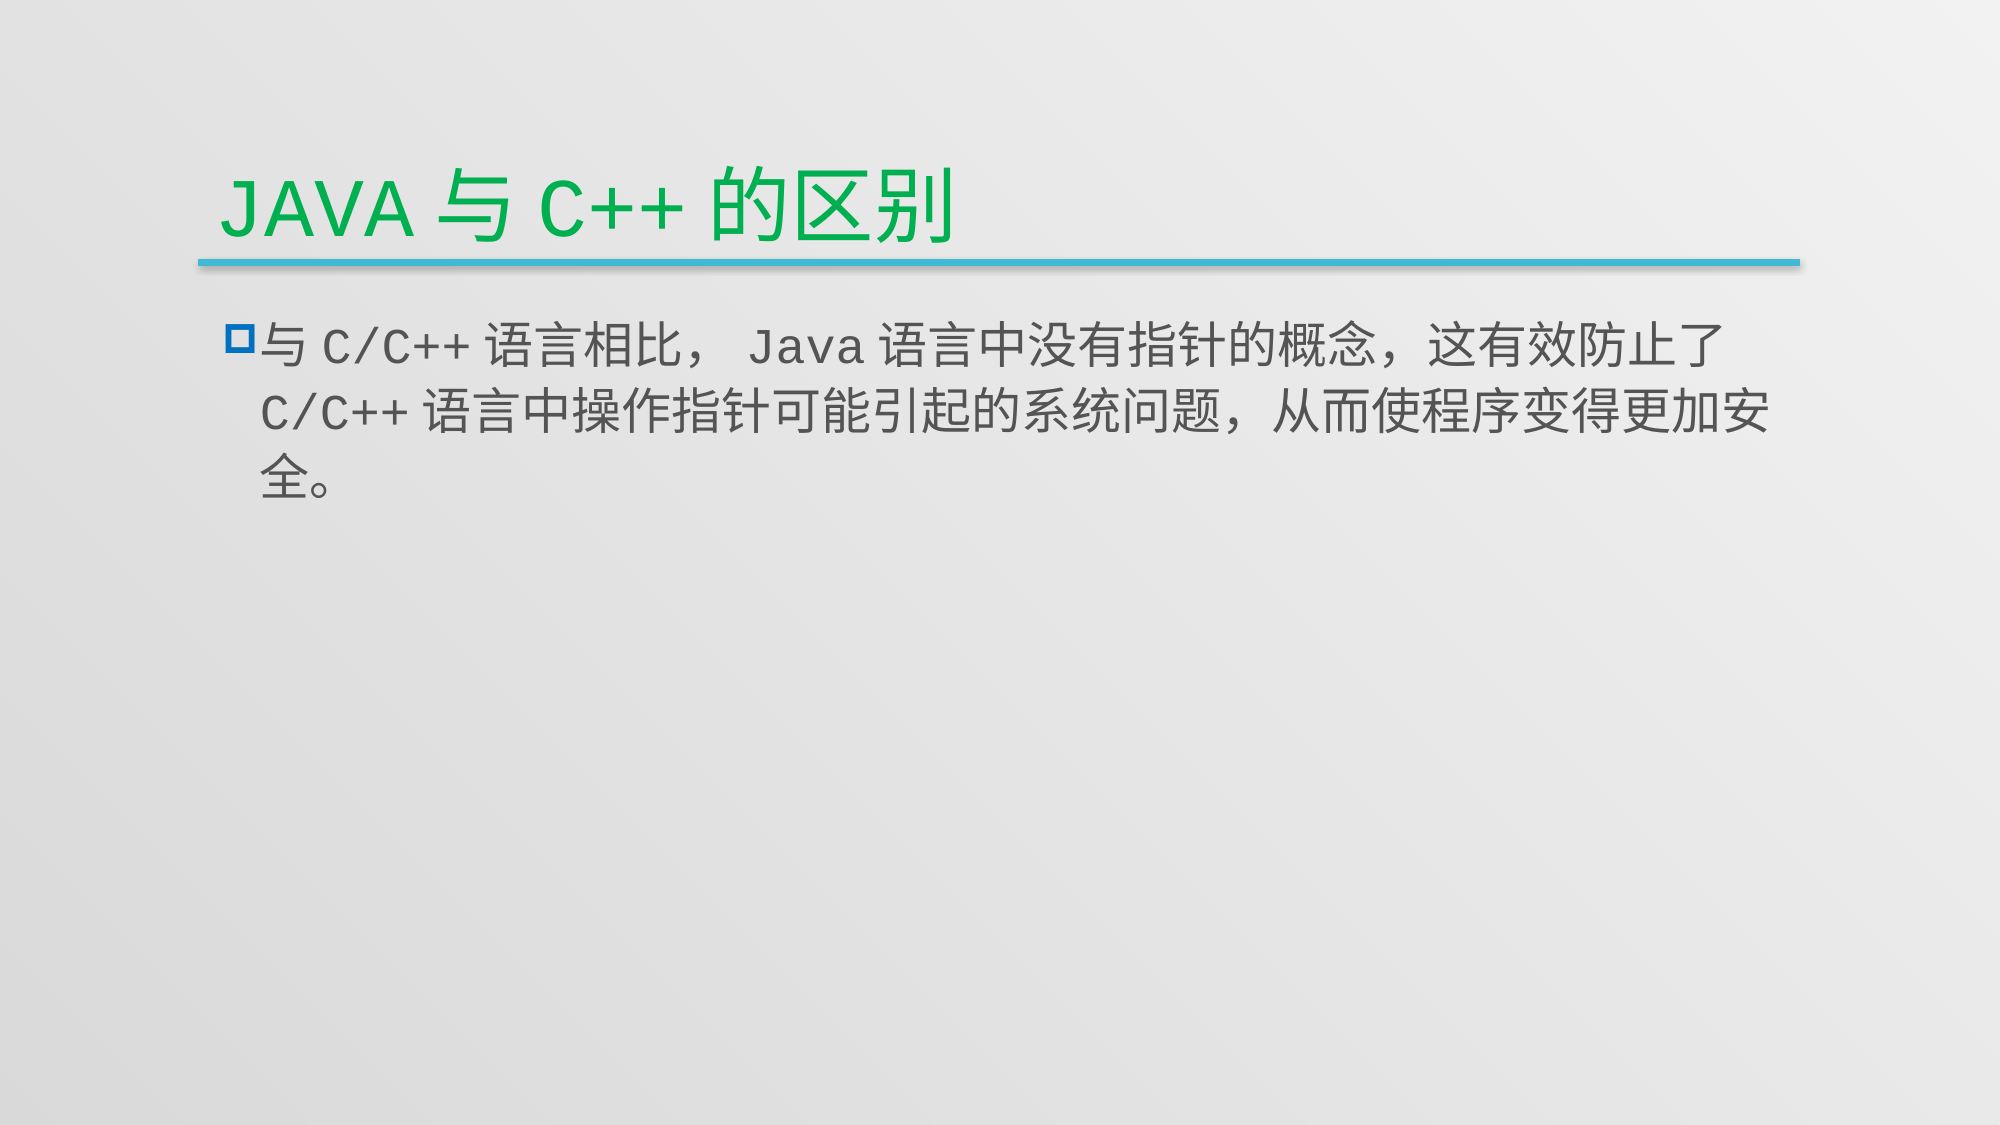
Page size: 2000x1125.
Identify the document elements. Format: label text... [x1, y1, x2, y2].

title Java与C++的区别 [199, 45, 1800, 263]
list 与C/C++语言相比，Java语言中没有指针的概念，这有效防止了C/C++语言中操作指针可能引起的系统问题，从而使程序变得更加安全。 [199, 299, 1800, 1013]
